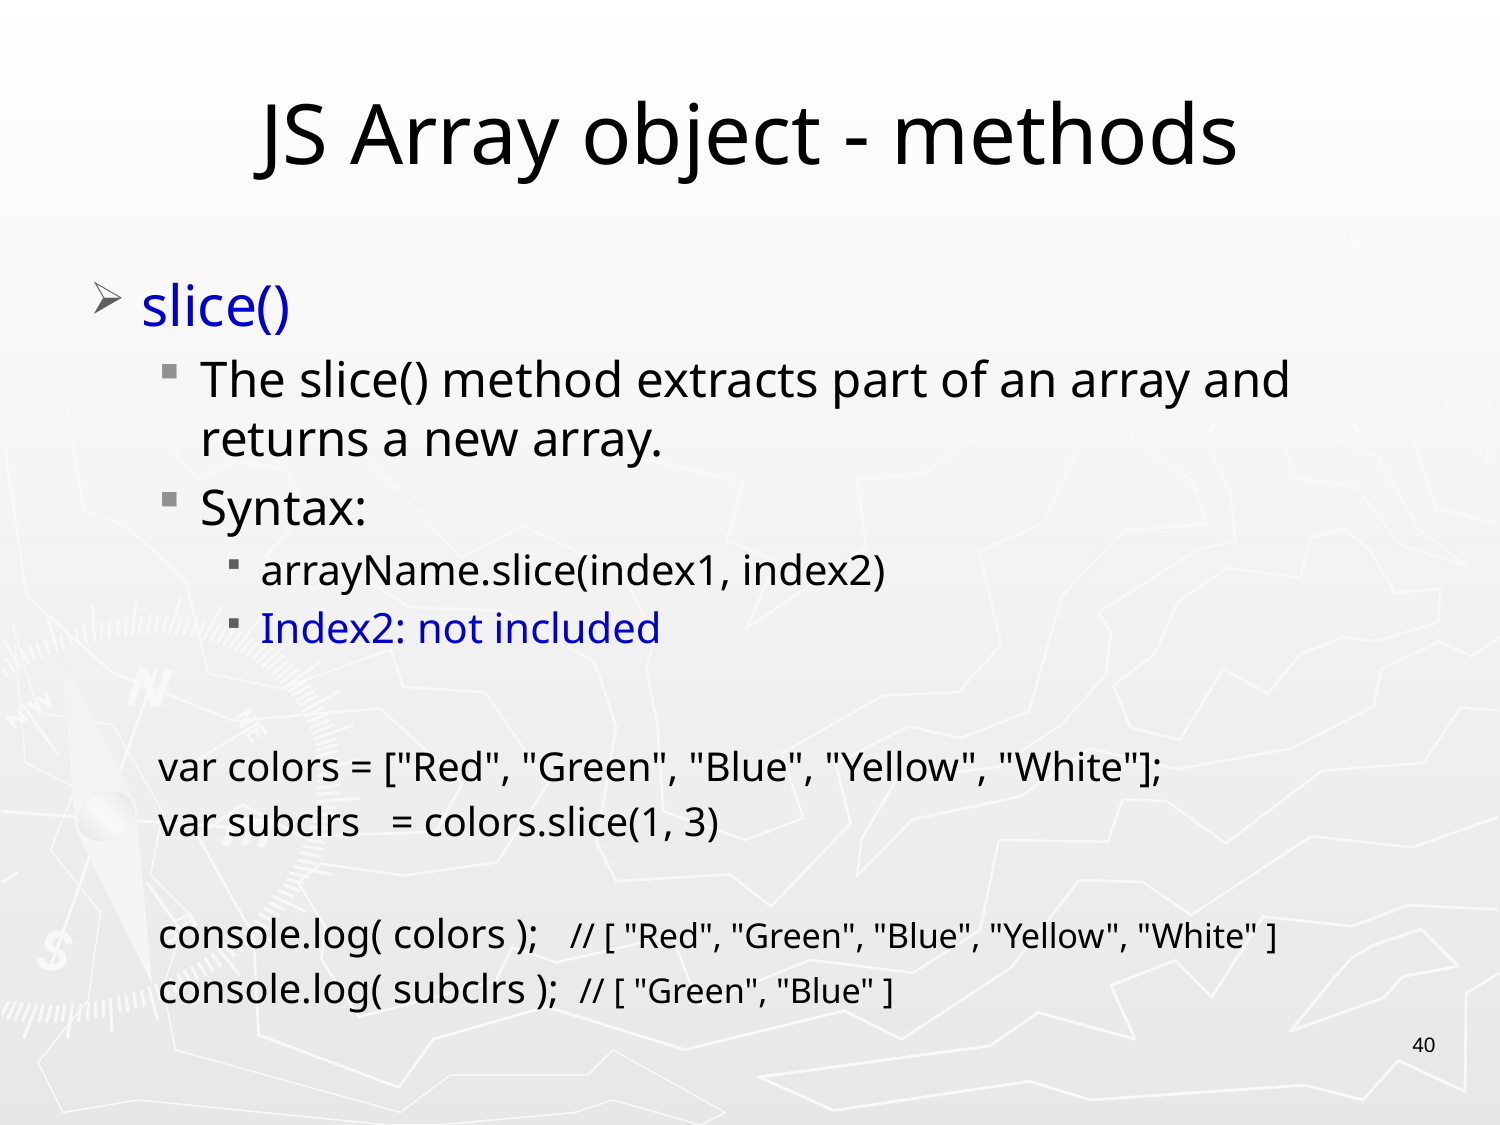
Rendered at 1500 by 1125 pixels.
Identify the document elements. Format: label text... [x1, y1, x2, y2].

slide_number 40 [1074, 1024, 1451, 1103]
list slice() The slice() method extracts part of an array and returns a new array. Syntax: arrayName.slice(index1, index2) Index2: not included var colors = ["Red", "Green", "Blue", "Yellow", "White"]; var subclrs = colors.slice(1, 3) console.log( colors ); // [ "Red", "Green", "Blue", "Yellow", "White" ] console.log( subclrs ); // [ "Green", "Blue" ] [75, 262, 1425, 1024]
title JS Array object - methods [49, 37, 1451, 225]
